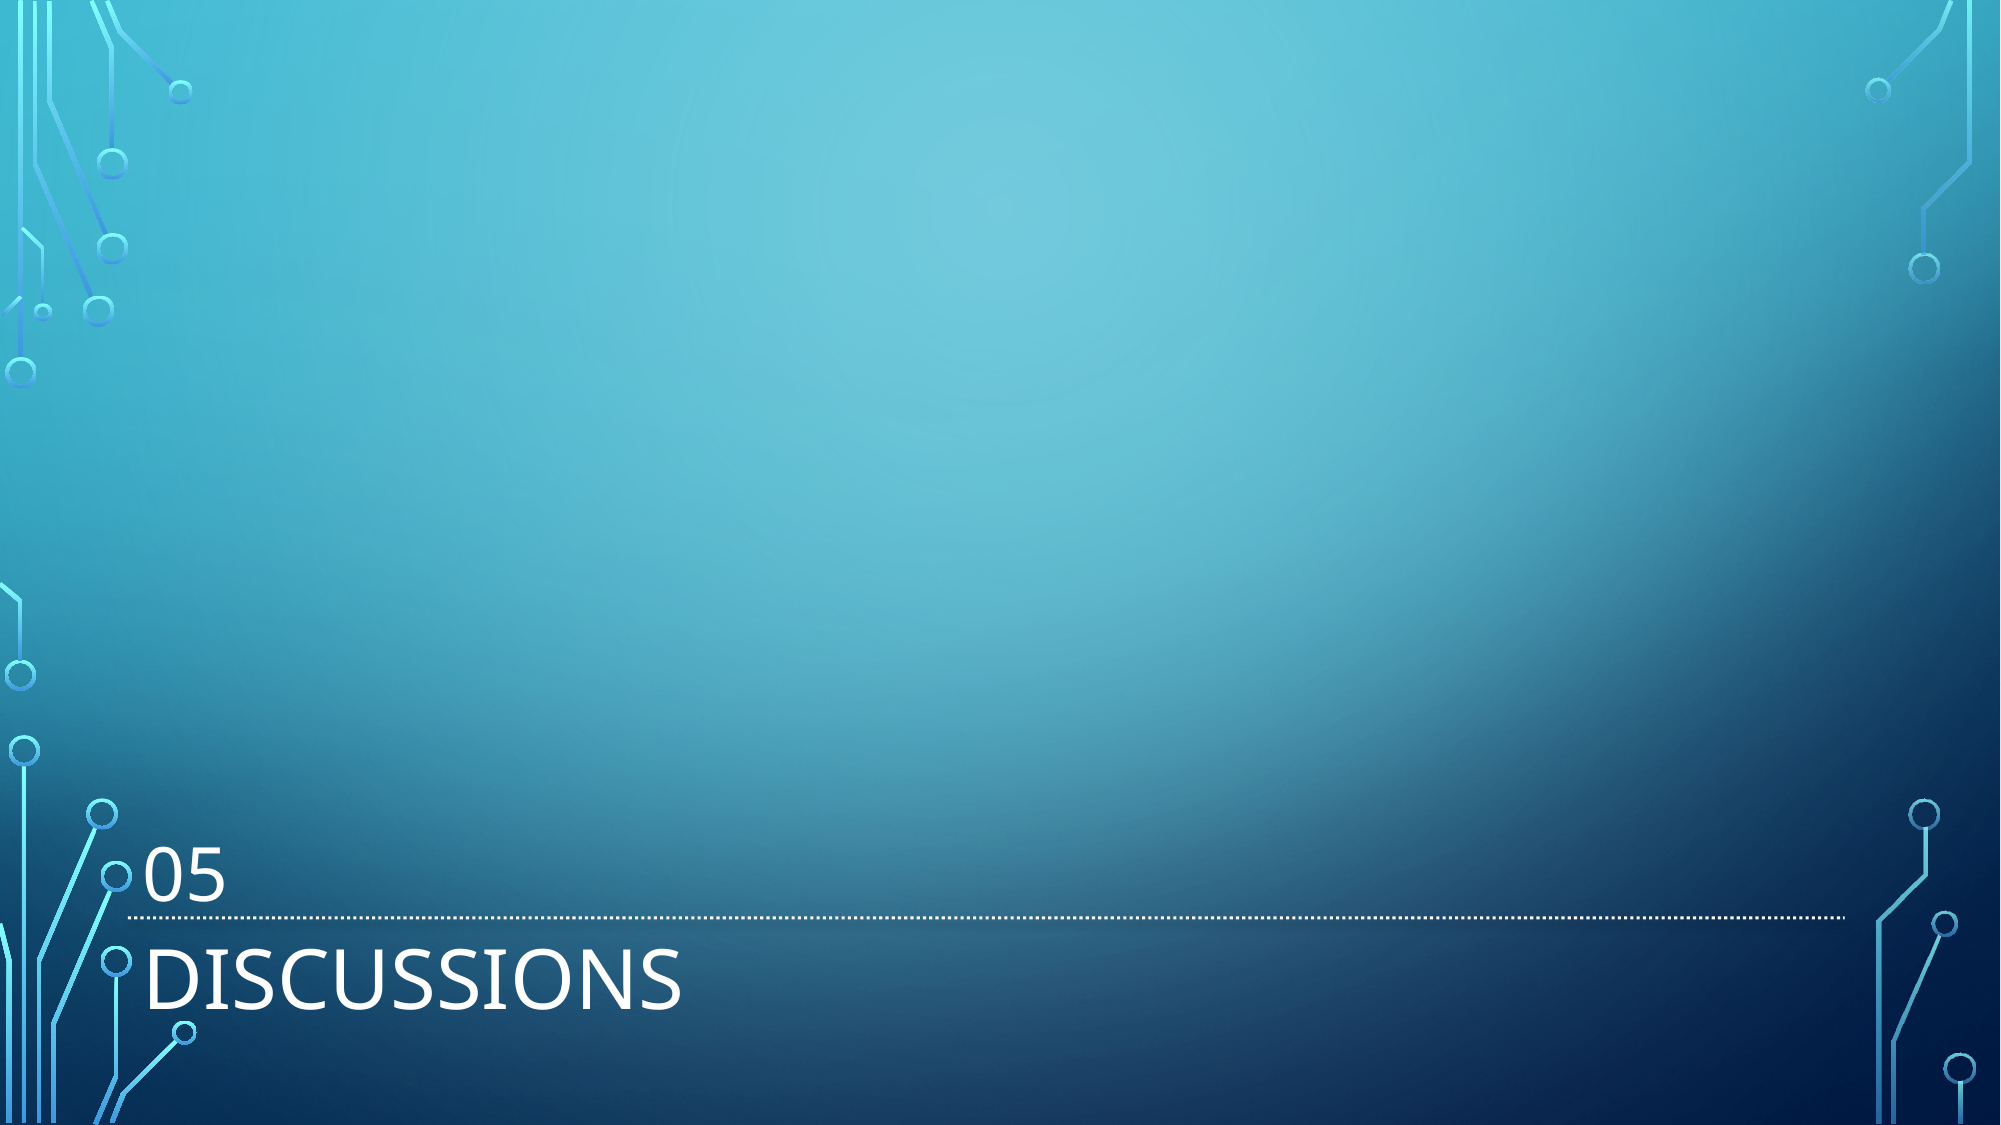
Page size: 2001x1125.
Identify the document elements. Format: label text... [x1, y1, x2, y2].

text_box 05 [127, 839, 276, 903]
text_box DISCUSSIONS [127, 902, 1861, 1051]
